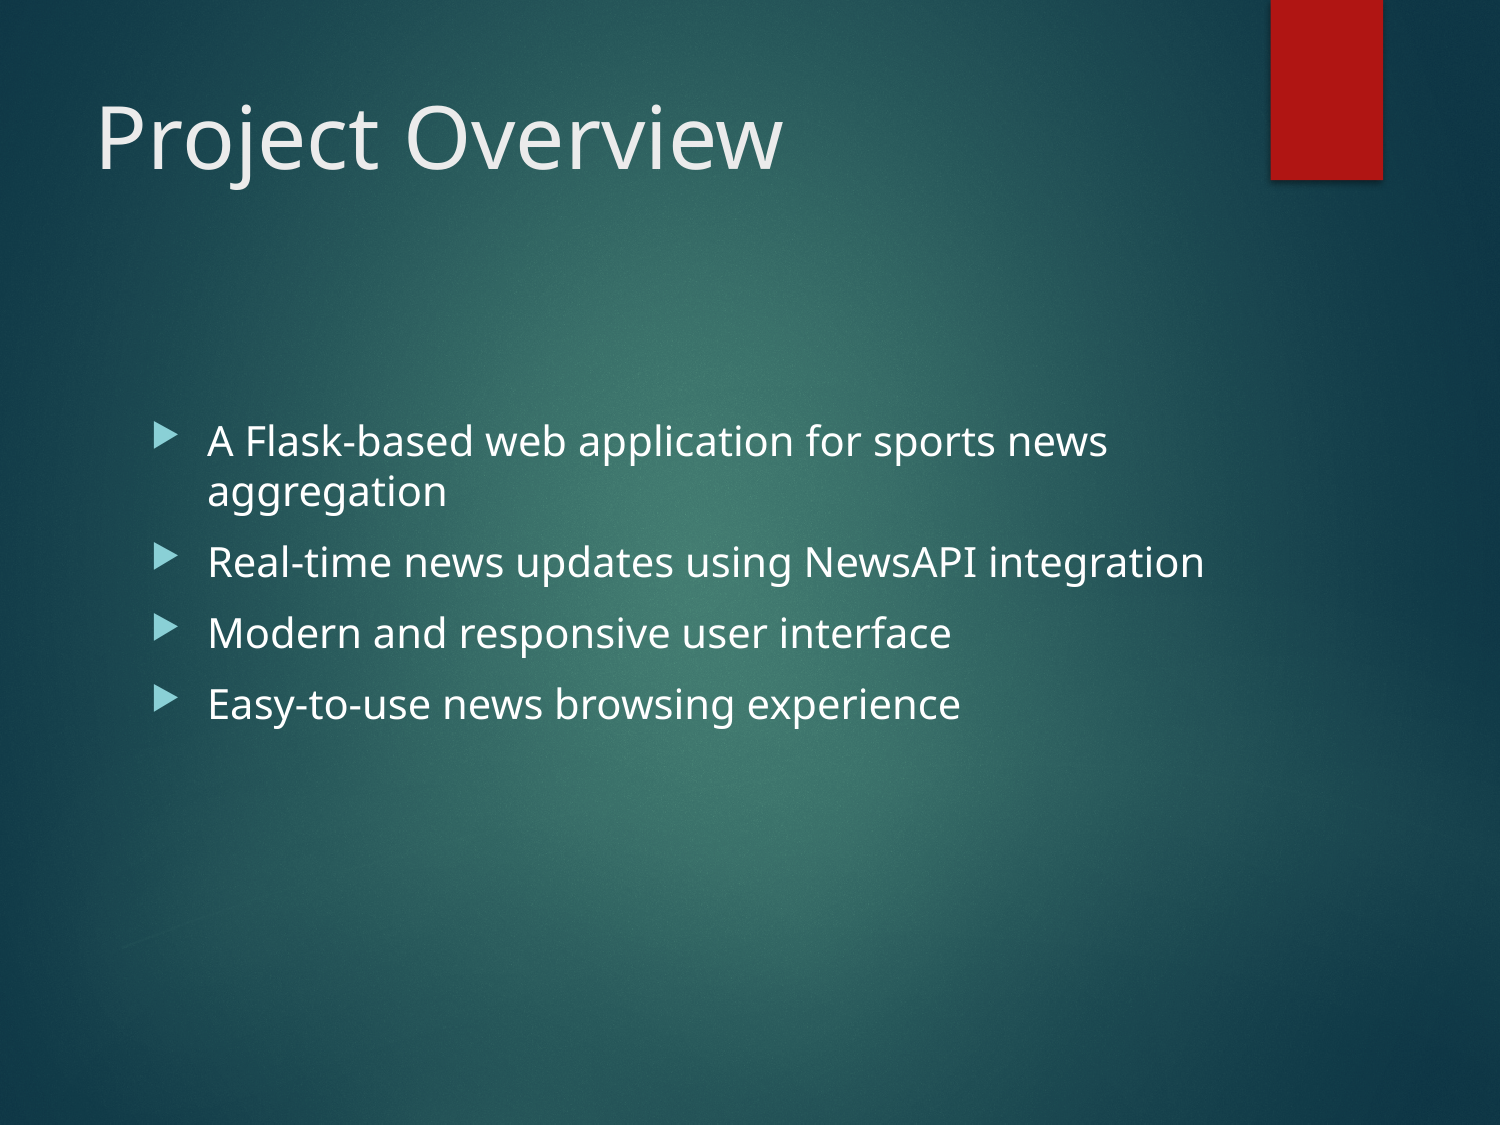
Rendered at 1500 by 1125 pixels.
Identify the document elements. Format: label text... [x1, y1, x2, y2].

list A Flask-based web application for sports news aggregation Real-time news updates using NewsAPI integration Modern and responsive user interface Easy-to-use news browsing experience [135, 336, 1237, 1025]
title Project Overview [79, 74, 1237, 304]
